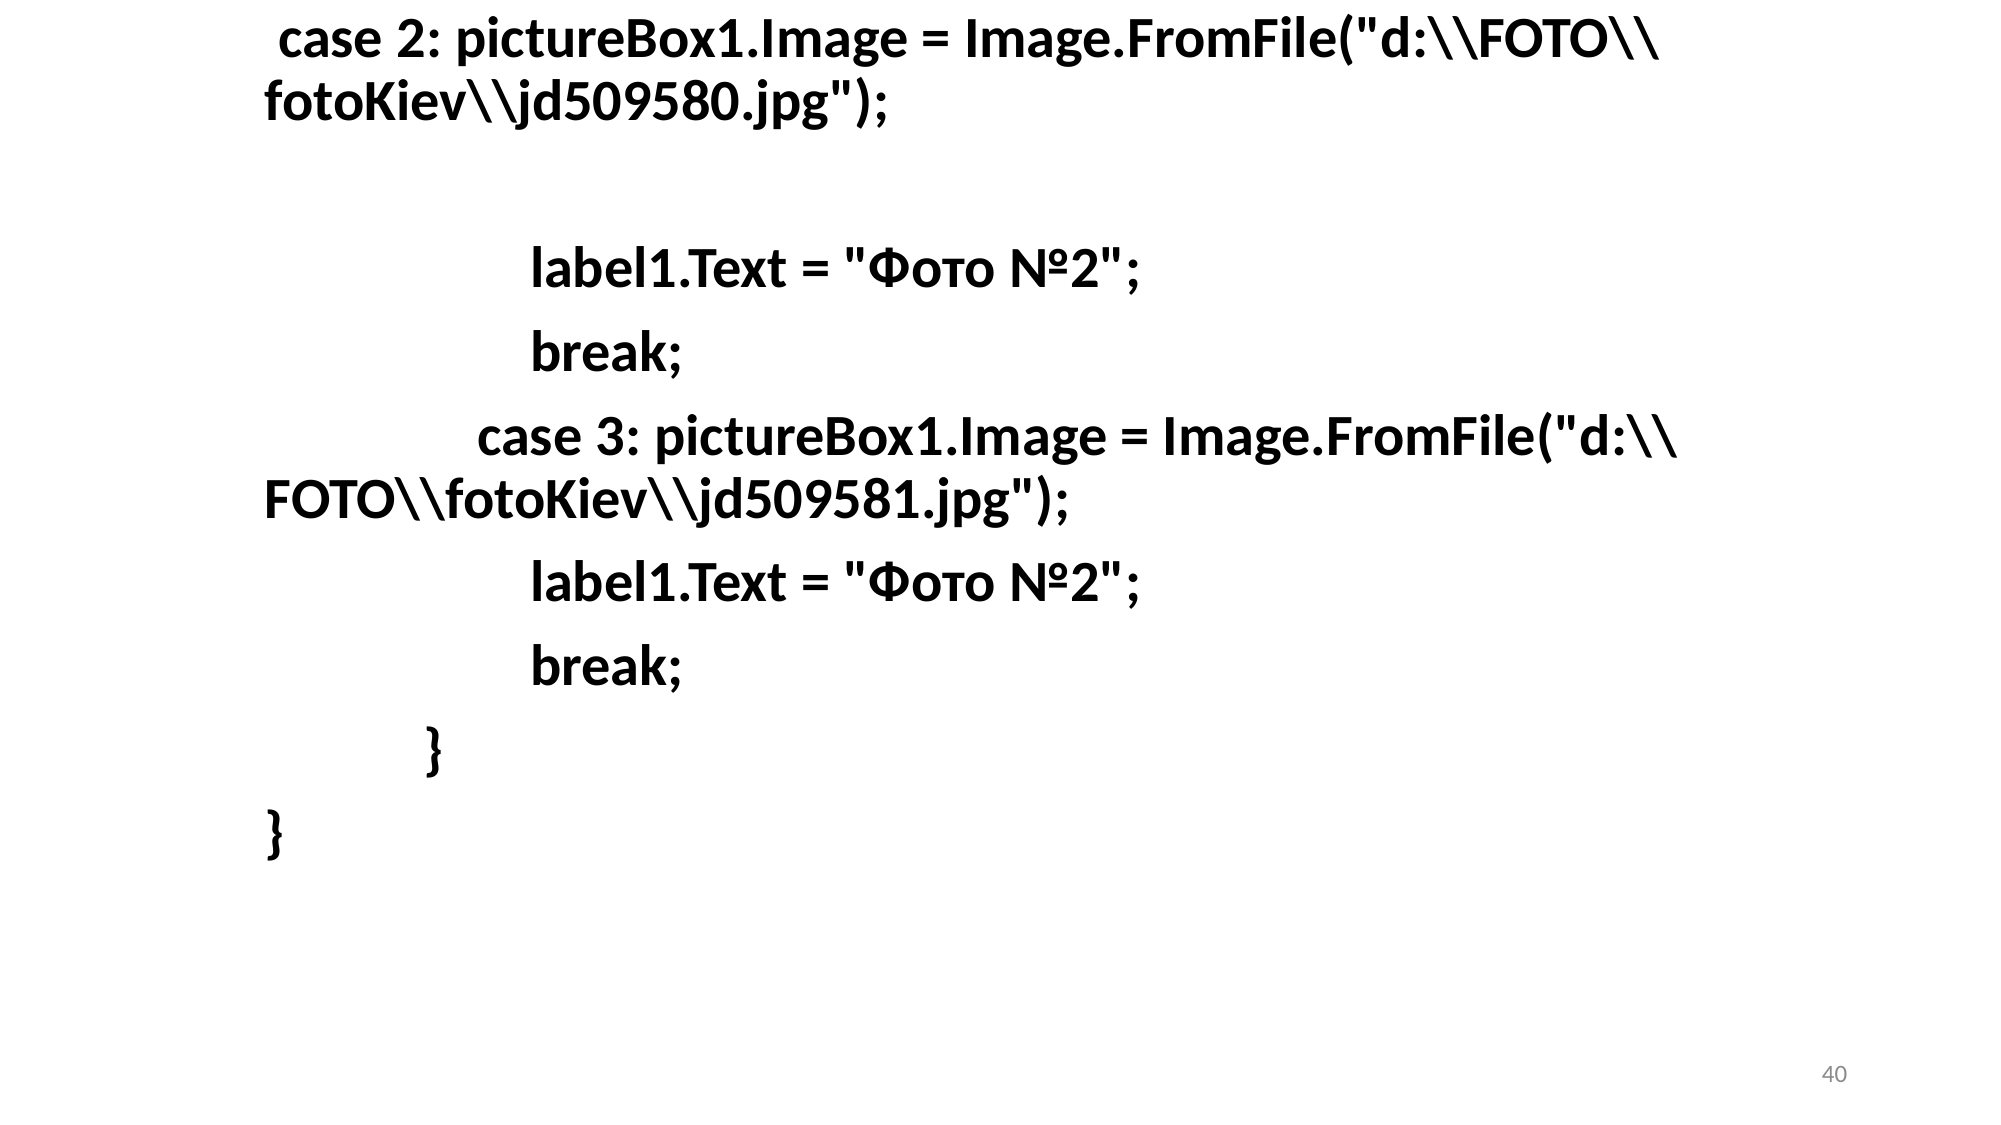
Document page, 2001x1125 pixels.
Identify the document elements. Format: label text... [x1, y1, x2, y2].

list case 2: pictureBox1.Image = Image.FromFile("d:\\FOTO\\fotoKiev\\jd509580.jpg"); label1.Text = "Фото №2"; break; case 3: pictureBox1.Image = Image.FromFile("d:\\FOTO\\fotoKiev\\jd509581.jpg"); label1.Text = "Фото №2"; break; } } [249, 0, 1750, 1071]
slide_number 40 [1412, 1042, 1863, 1103]
